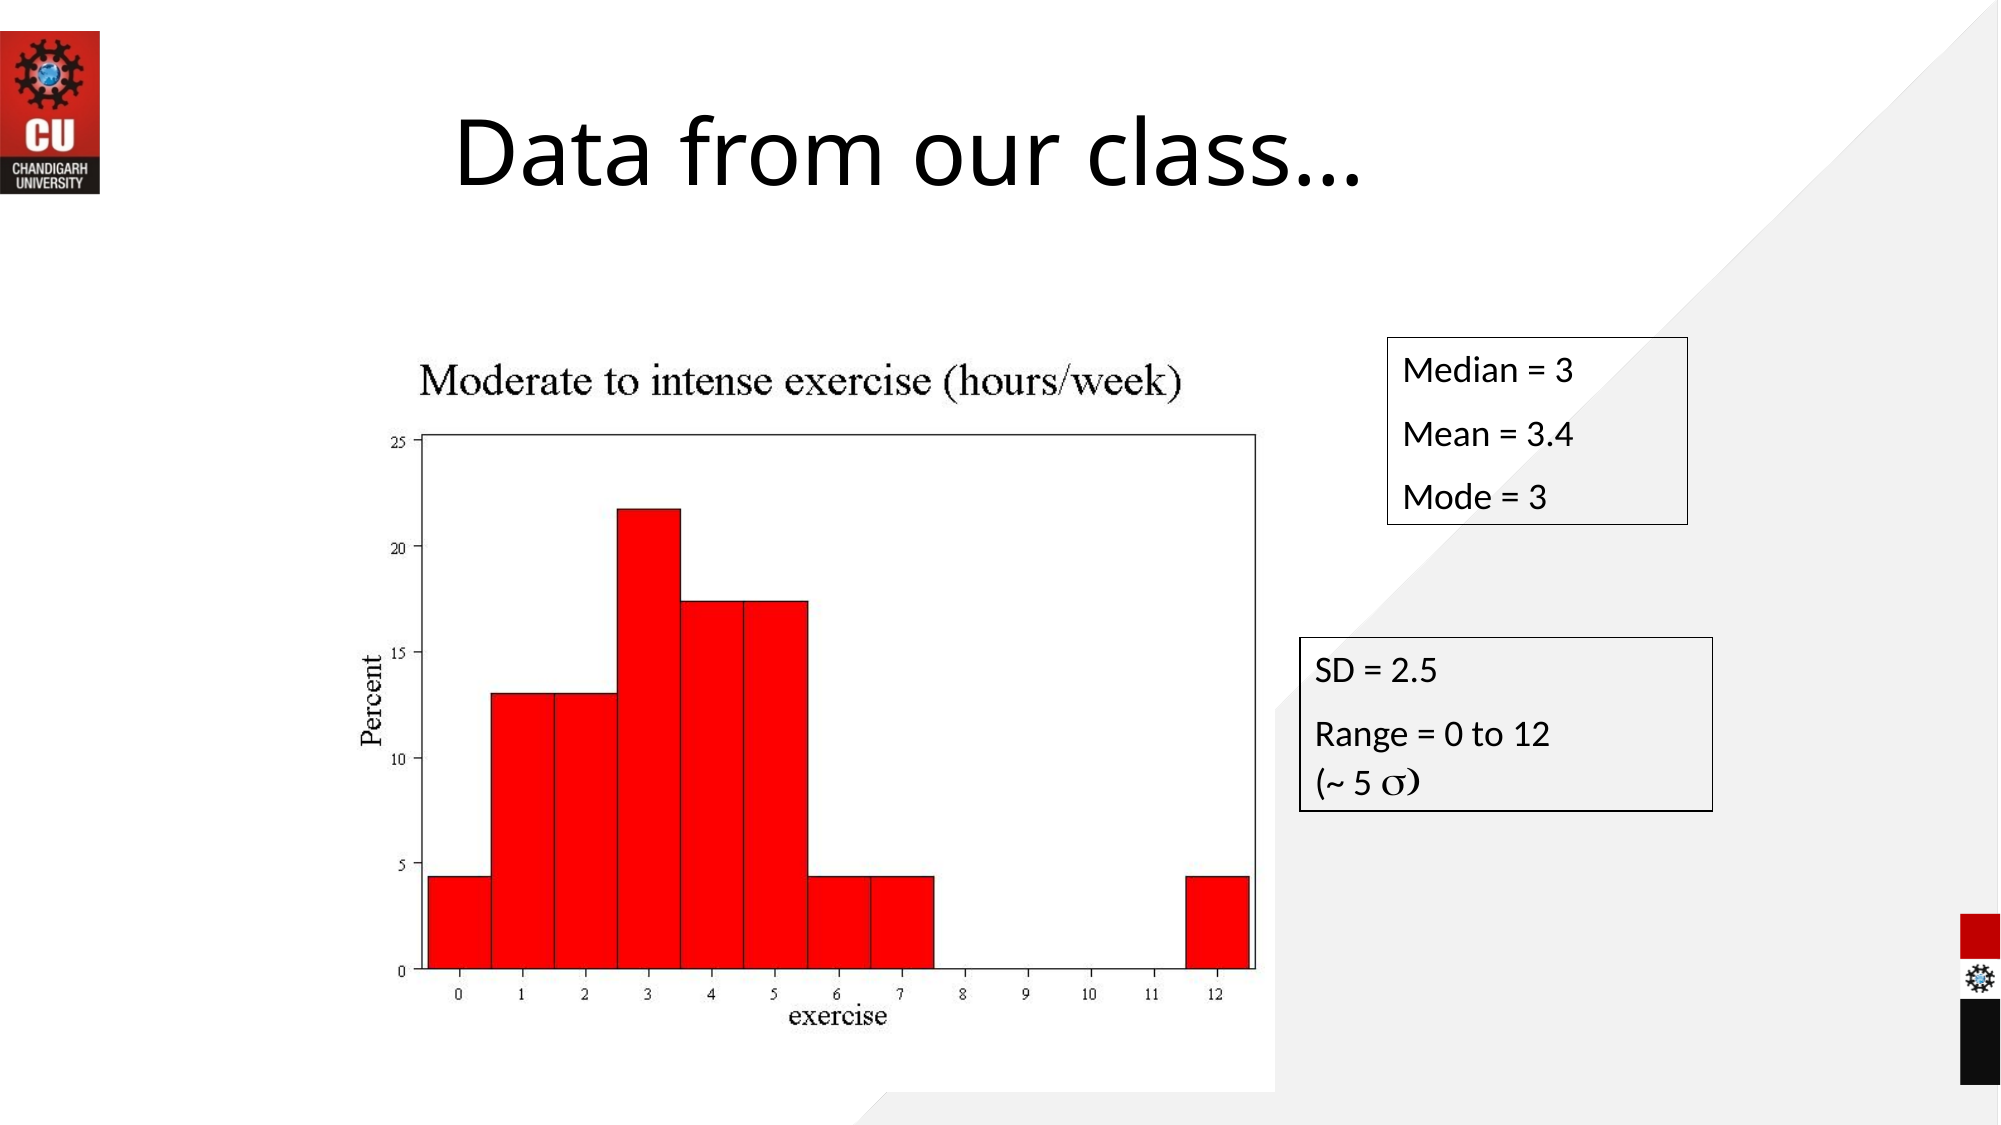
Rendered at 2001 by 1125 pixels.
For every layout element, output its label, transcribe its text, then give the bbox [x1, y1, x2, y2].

picture [0, 0, 2001, 1125]
text_box SD = 2.5 Range = 0 to 12 (~ 5 σ) [1299, 637, 1713, 812]
title Data from our class… [437, 87, 1716, 225]
text_box Median = 3 Mean = 3.4 Mode = 3 [1387, 337, 1688, 525]
